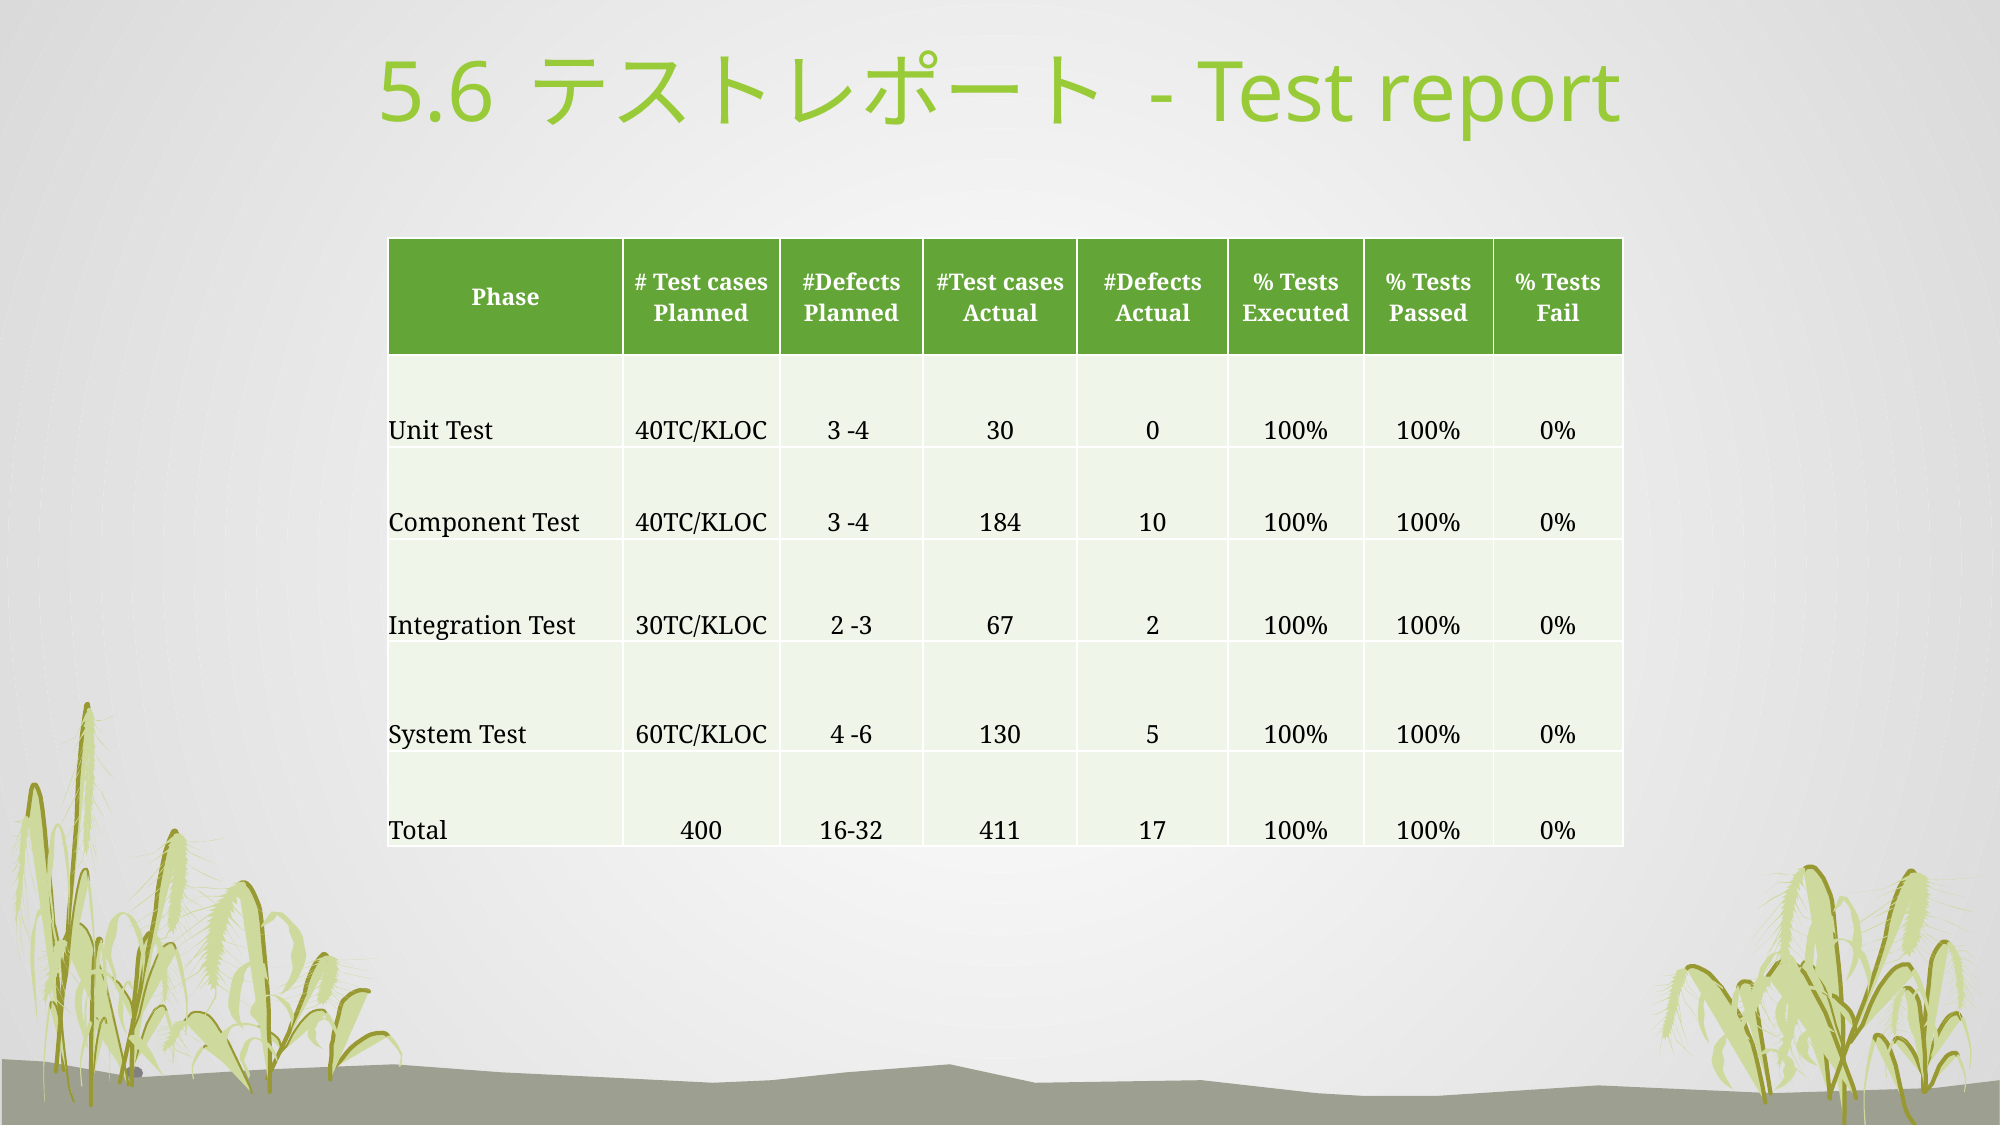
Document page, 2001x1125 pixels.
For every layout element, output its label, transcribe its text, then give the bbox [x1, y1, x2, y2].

table_cell 2 [1078, 540, 1227, 640]
table_cell 3 -4 [781, 356, 922, 446]
table_cell 400 [624, 752, 779, 845]
table_header % Tests Fail [1494, 239, 1622, 354]
table_cell 100% [1229, 540, 1363, 640]
table_header #Defects Actual [1078, 239, 1227, 354]
table_cell 100% [1365, 540, 1493, 640]
table_cell 40TC/KLOC [624, 448, 779, 538]
table_cell 100% [1229, 752, 1363, 845]
table_header % Tests Passed [1365, 239, 1493, 354]
title 5.6 テストレポート - Test report [99, 0, 1900, 146]
table_cell Component Test [389, 448, 622, 538]
table_cell 3 -4 [781, 448, 922, 538]
table_cell 0 [1078, 356, 1227, 446]
table_cell 0% [1494, 448, 1622, 538]
table_cell 60TC/KLOC [624, 642, 779, 750]
table_cell 30TC/KLOC [624, 540, 779, 640]
table_cell Total [389, 752, 622, 845]
table_cell 100% [1365, 448, 1493, 538]
table_cell Integration Test [389, 540, 622, 640]
table_cell 5 [1078, 642, 1227, 750]
table_cell 17 [1078, 752, 1227, 845]
table_header #Defects Planned [781, 239, 922, 354]
table_cell 0% [1494, 356, 1622, 446]
table_cell 130 [924, 642, 1076, 750]
table_cell 100% [1229, 356, 1363, 446]
table_cell 40TC/KLOC [624, 356, 779, 446]
table_cell 0% [1494, 752, 1622, 845]
table_cell 0% [1494, 642, 1622, 750]
table_cell 0% [1494, 540, 1622, 640]
table_cell 2 -3 [781, 540, 922, 640]
table_cell 100% [1365, 752, 1493, 845]
table_header % Tests Executed [1229, 239, 1363, 354]
table_cell 10 [1078, 448, 1227, 538]
table_cell System Test [389, 642, 622, 750]
table_header # Test cases Planned [624, 239, 779, 354]
table_cell 4 -6 [781, 642, 922, 750]
table_cell Unit Test [389, 356, 622, 446]
table_cell 184 [924, 448, 1076, 538]
table_cell 411 [924, 752, 1076, 845]
table_cell 16-32 [781, 752, 922, 845]
table_cell 30 [924, 356, 1076, 446]
table_header Phase [389, 239, 622, 354]
table_cell 100% [1365, 642, 1493, 750]
table_cell 67 [924, 540, 1076, 640]
table_cell 100% [1365, 356, 1493, 446]
table_cell 100% [1229, 642, 1363, 750]
table_header #Test cases Actual [924, 239, 1076, 354]
table_cell 100% [1229, 448, 1363, 538]
